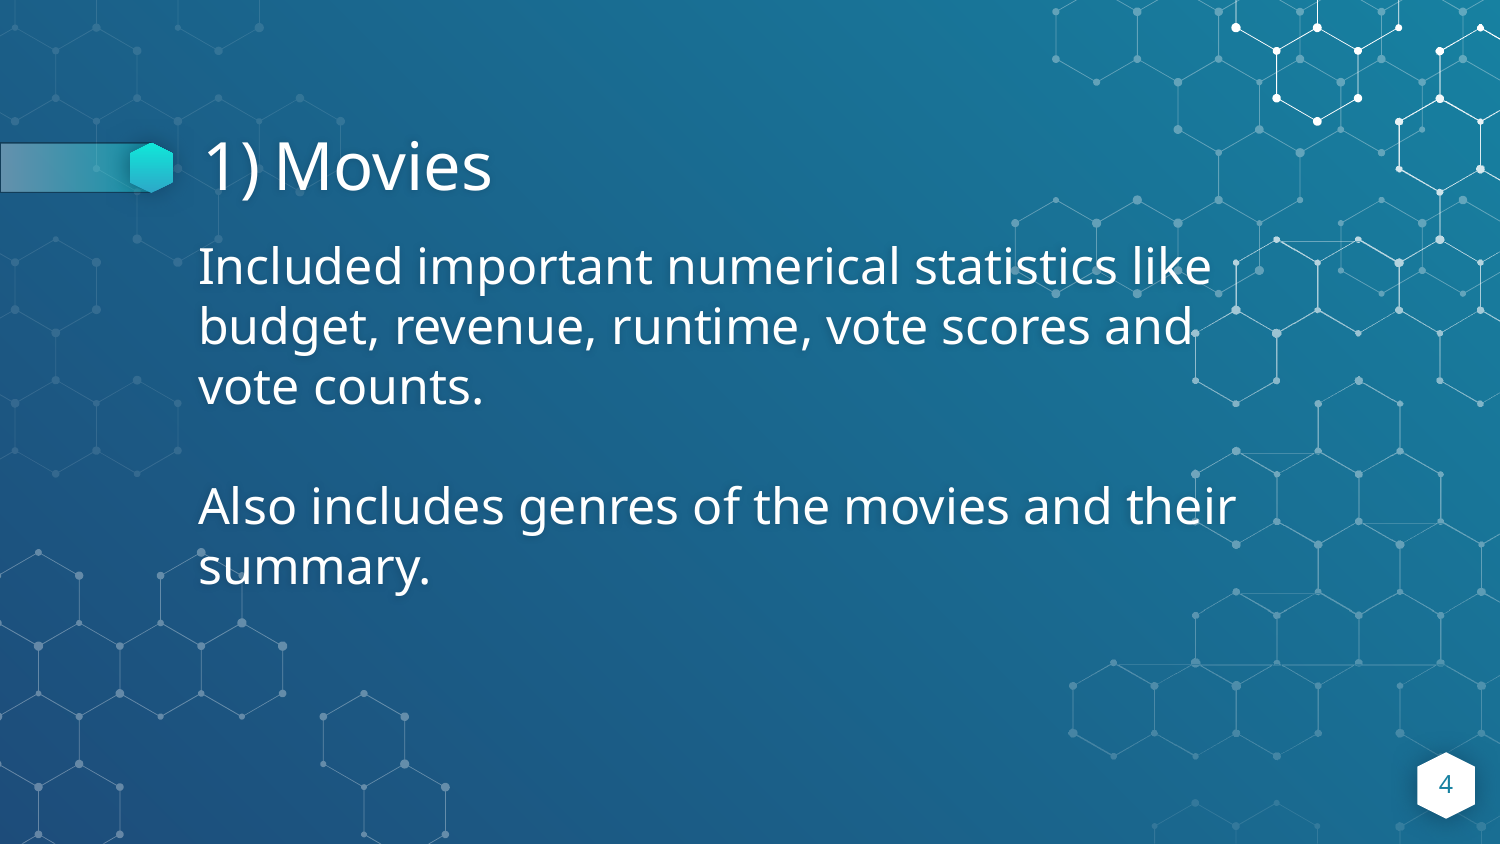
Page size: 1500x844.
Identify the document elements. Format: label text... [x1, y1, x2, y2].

slide_number ‹#› [1417, 752, 1475, 819]
title Movies [198, 140, 1302, 198]
list Included important numerical statistics like budget, revenue, runtime, vote scores and vote counts. Also includes genres of the movies and their summary. [198, 234, 1302, 733]
